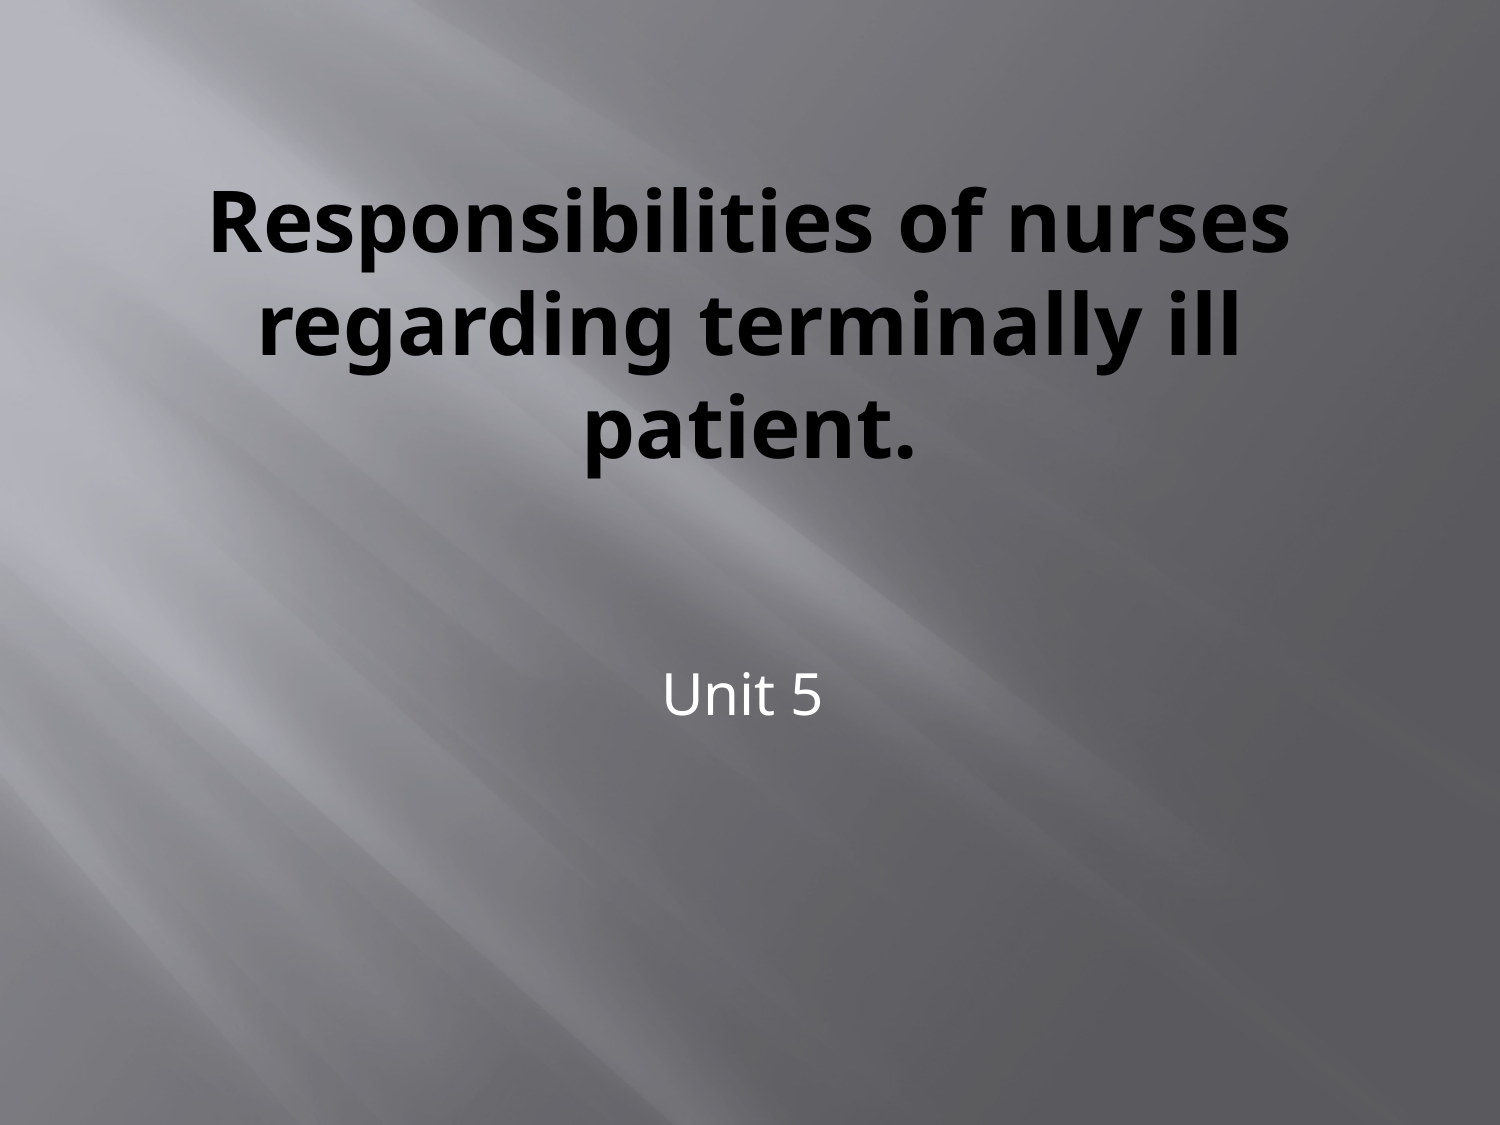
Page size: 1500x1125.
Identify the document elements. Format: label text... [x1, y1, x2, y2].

list Unit 5 [75, 650, 1425, 1005]
title Responsibilities of nurses regarding terminally ill patient. [75, 45, 1425, 650]
